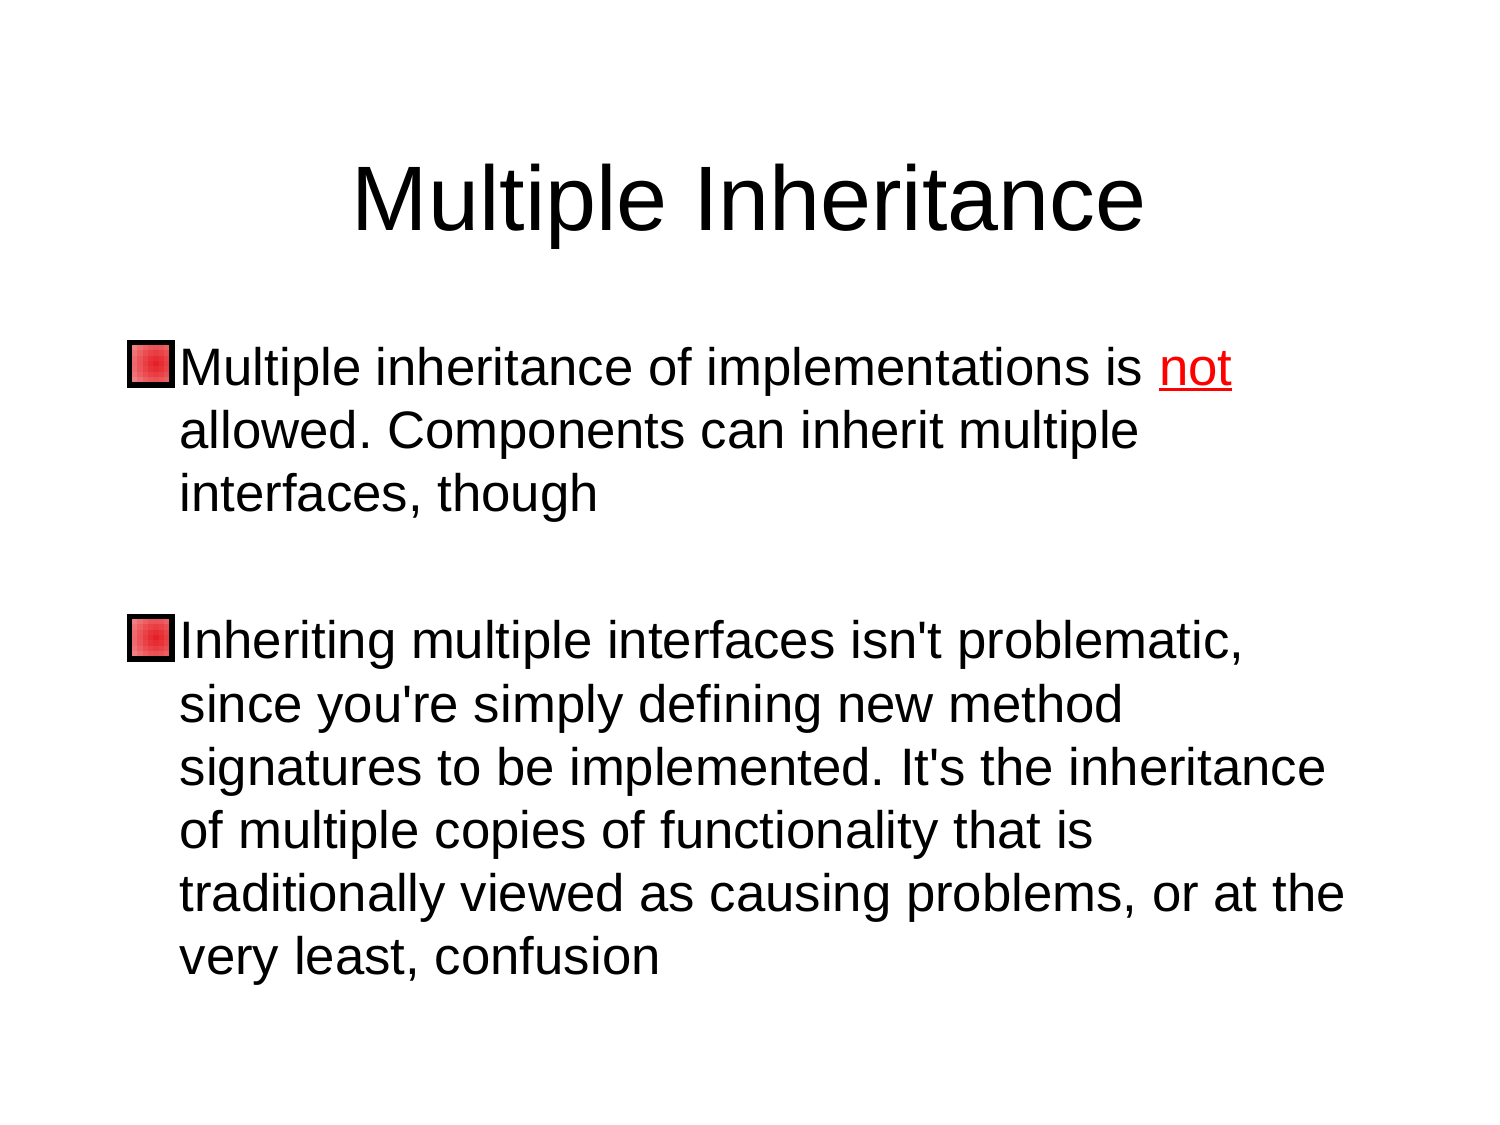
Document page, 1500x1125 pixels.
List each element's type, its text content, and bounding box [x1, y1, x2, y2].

title Multiple Inheritance [112, 99, 1388, 288]
list Multiple inheritance of implementations is not allowed. Components can inherit multiple interfaces, though Inheriting multiple interfaces isn't problematic, since you're simply defining new method signatures to be implemented. It's the inheritance of multiple copies of functionality that is traditionally viewed as causing problems, or at the very least, confusion [112, 324, 1388, 1000]
picture [127, 614, 175, 662]
picture [127, 340, 175, 388]
